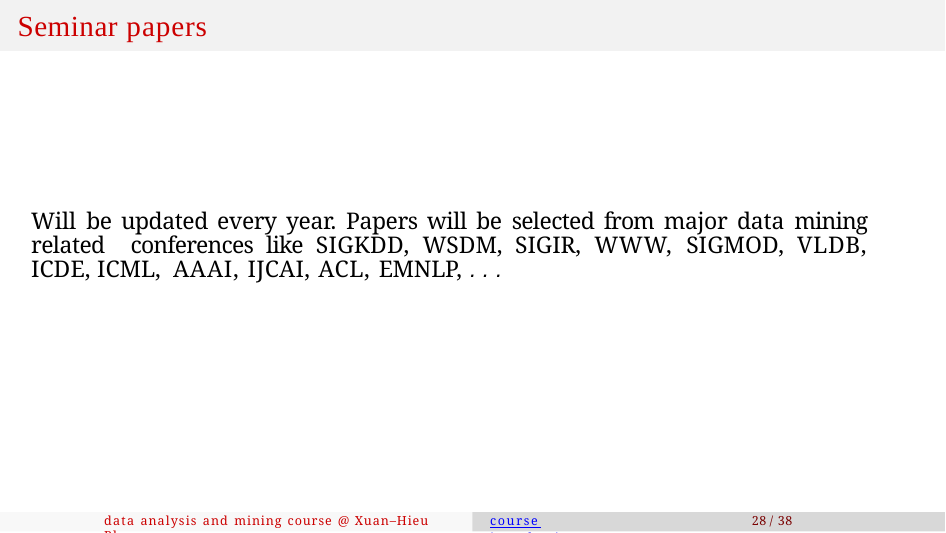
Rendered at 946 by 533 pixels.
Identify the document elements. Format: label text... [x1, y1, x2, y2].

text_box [0, 511, 946, 532]
text_box Will be updated every year. Papers will be selected from major data mining related conferences like SIGKDD, WSDM, SIGIR, WWW, SIGMOD, VLDB, ICDE, ICML, AAAI, IJCAI, ACL, EMNLP, . . . [28, 204, 869, 282]
title Seminar papers [15, 4, 212, 97]
